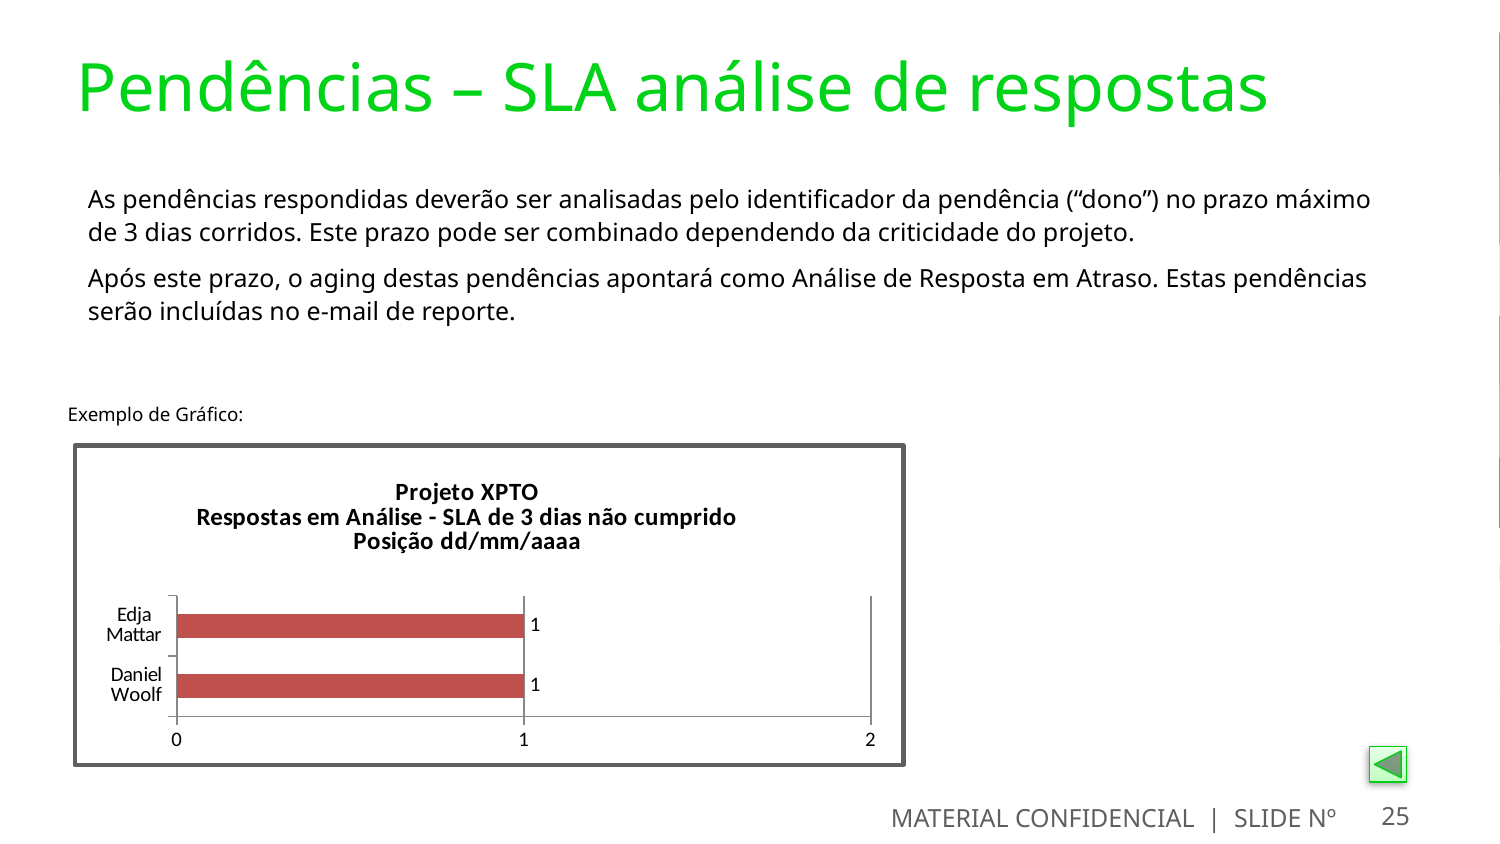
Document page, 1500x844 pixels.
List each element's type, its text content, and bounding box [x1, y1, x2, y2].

text_box As pendências respondidas deverão ser analisadas pelo identificador da pendência (“dono”) no prazo máximo de 3 dias corridos. Este prazo pode ser combinado dependendo da criticidade do projeto. Após este prazo, o aging destas pendências apontará como Análise de Resposta em Atraso. Estas pendências serão incluídas no e-mail de reporte. [73, 173, 1421, 333]
chart [81, 460, 891, 755]
text_box Exemplo de Gráfico: [53, 392, 1401, 433]
text_box [1369, 746, 1407, 783]
text_box MATERIAL CONFIDENCIAL | SLIDE Nº [75, 799, 1352, 836]
text_box 25 [1352, 799, 1425, 836]
text_box [73, 443, 906, 767]
title Pendências – SLA análise de respostas [76, 44, 1424, 162]
